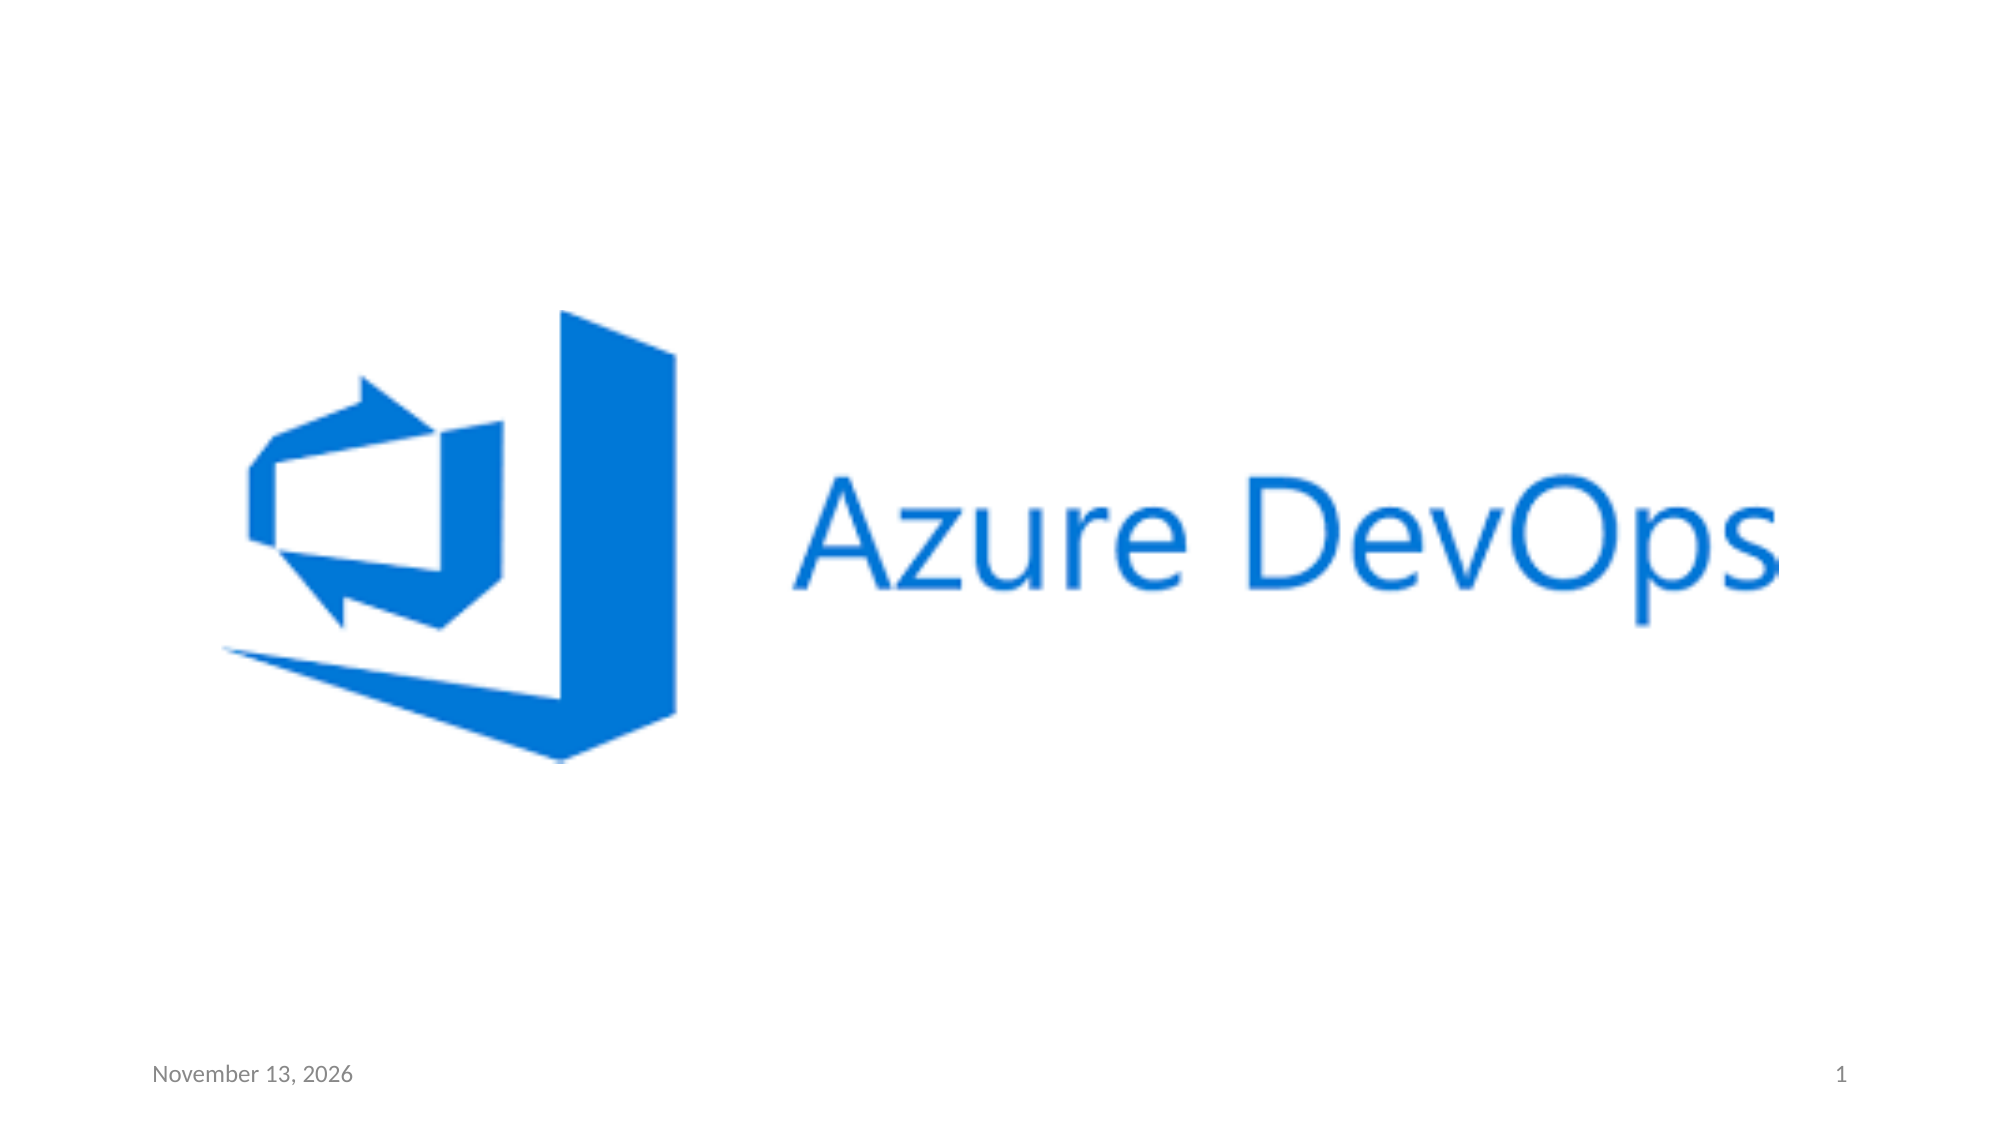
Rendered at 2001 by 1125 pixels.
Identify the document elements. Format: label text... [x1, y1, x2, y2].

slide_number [137, 1042, 588, 1103]
picture [220, 310, 1780, 765]
slide_number 1 [1412, 1042, 1863, 1103]
